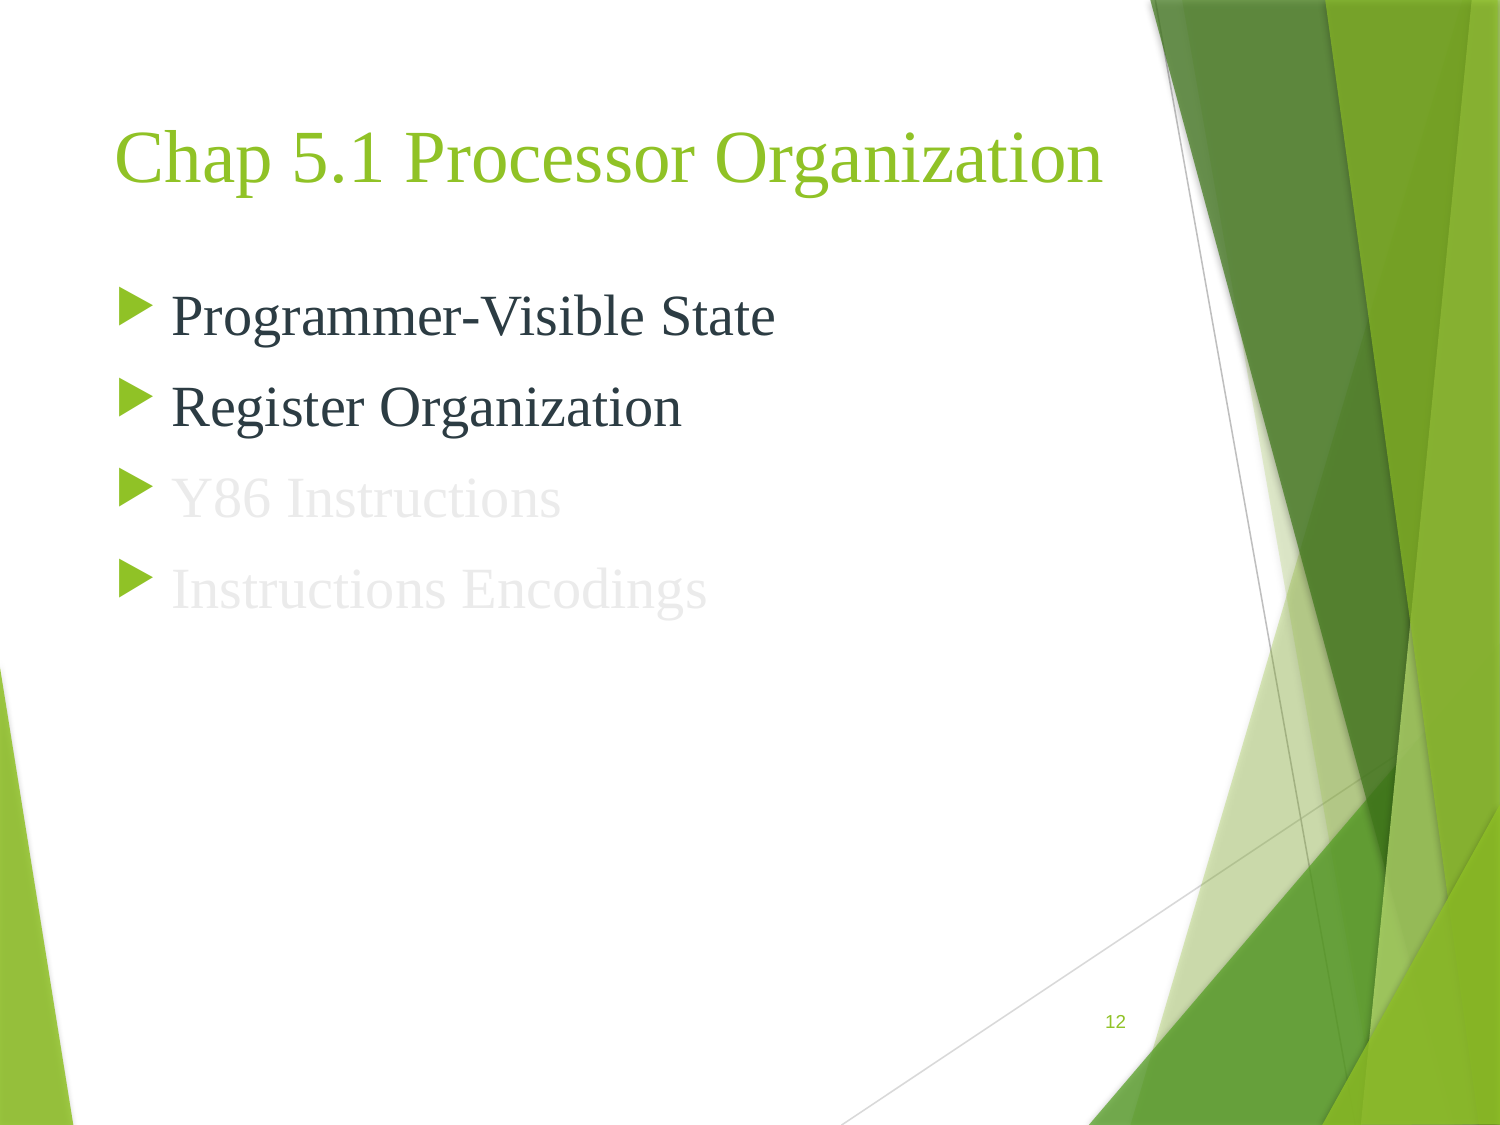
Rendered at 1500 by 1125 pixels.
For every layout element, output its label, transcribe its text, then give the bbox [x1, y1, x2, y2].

list Programmer-Visible State Register Organization Y86 Instructions Instructions Encodings [99, 269, 1142, 907]
slide_number 12 [1057, 991, 1142, 1051]
title Chap 5.1 Processor Organization [99, 99, 1142, 224]
